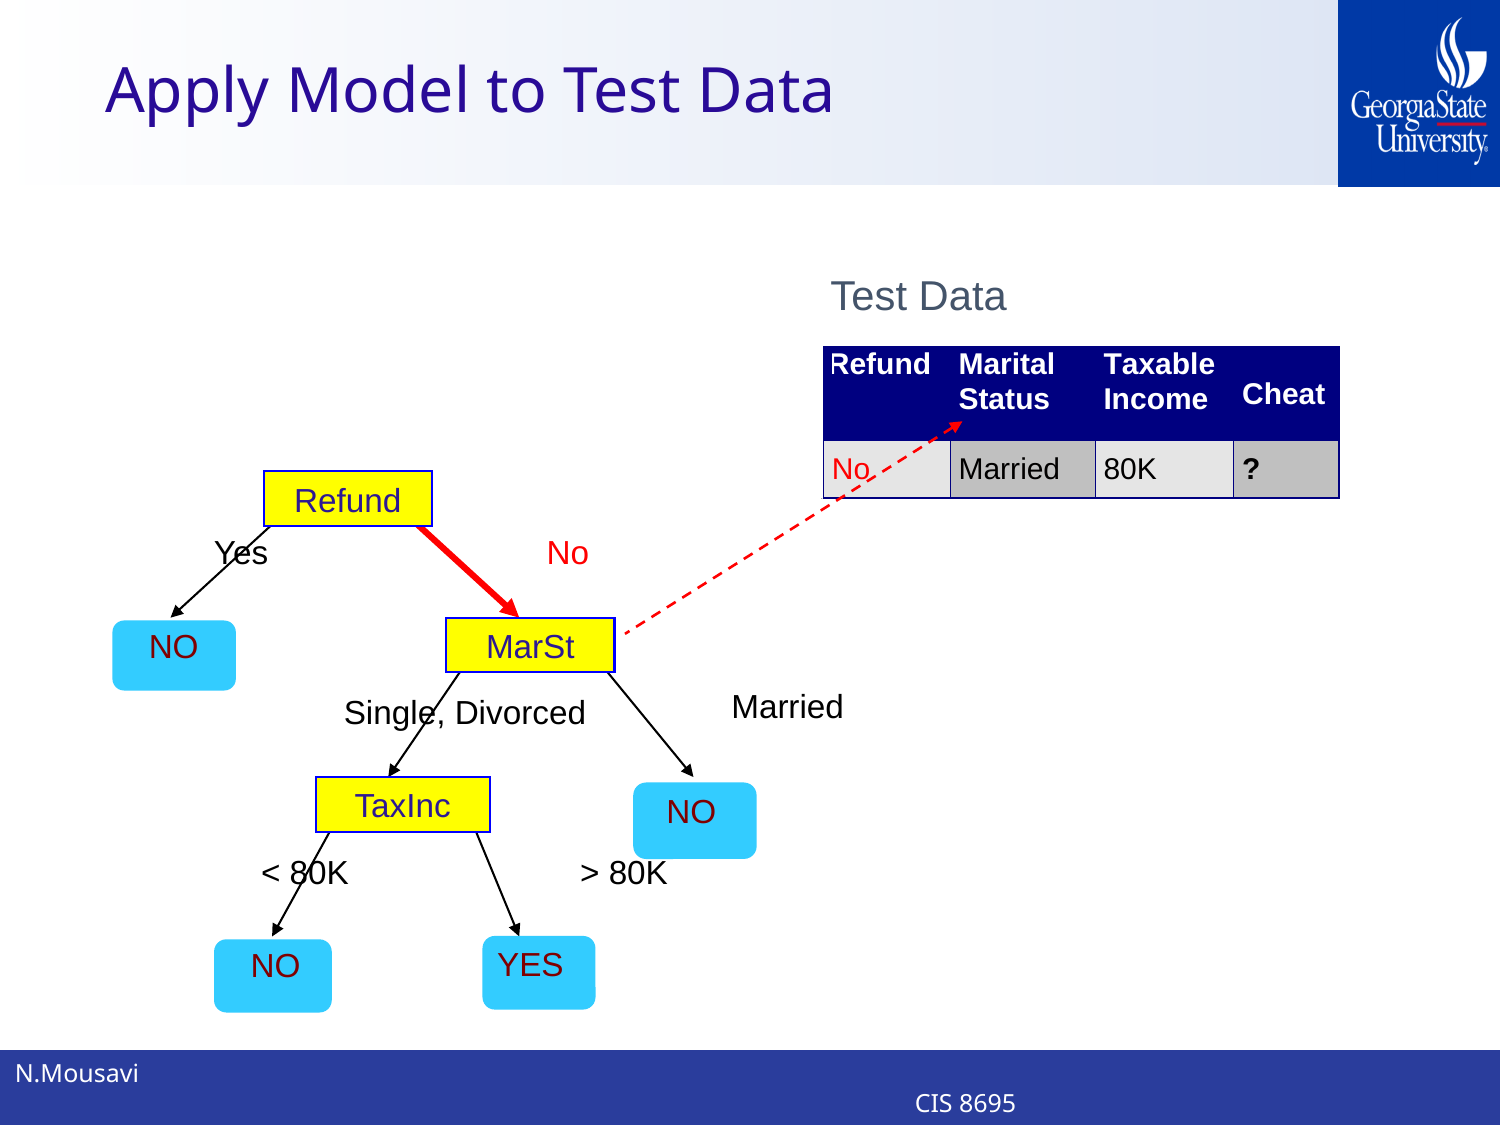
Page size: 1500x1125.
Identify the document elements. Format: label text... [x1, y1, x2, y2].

text_box [633, 838, 757, 859]
text_box [503, 899, 521, 935]
text_box MarSt [446, 617, 615, 673]
text_box [482, 941, 596, 1010]
text_box [477, 580, 519, 617]
text_box < 80K [133, 843, 364, 899]
text_box Yes [86, 524, 284, 580]
text_box [388, 739, 415, 777]
text_box [170, 580, 212, 617]
text_box [272, 899, 293, 936]
text_box NO [179, 936, 372, 992]
text_box > 80K [452, 843, 683, 899]
text_box TaxInc [315, 777, 490, 832]
text_box [112, 673, 236, 691]
text_box Married [604, 678, 869, 733]
text_box NO [77, 617, 270, 673]
text_box NO [595, 782, 788, 838]
text_box [657, 733, 694, 778]
text_box No [419, 524, 604, 580]
title Apply Model to Test Data [90, 0, 1500, 185]
text_box Single, Divorced [216, 684, 602, 739]
text_box [214, 992, 332, 1013]
text_box Refund [263, 471, 432, 526]
text_box YES [468, 935, 593, 991]
text_box Test Data [787, 271, 1050, 327]
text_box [812, 346, 1361, 533]
